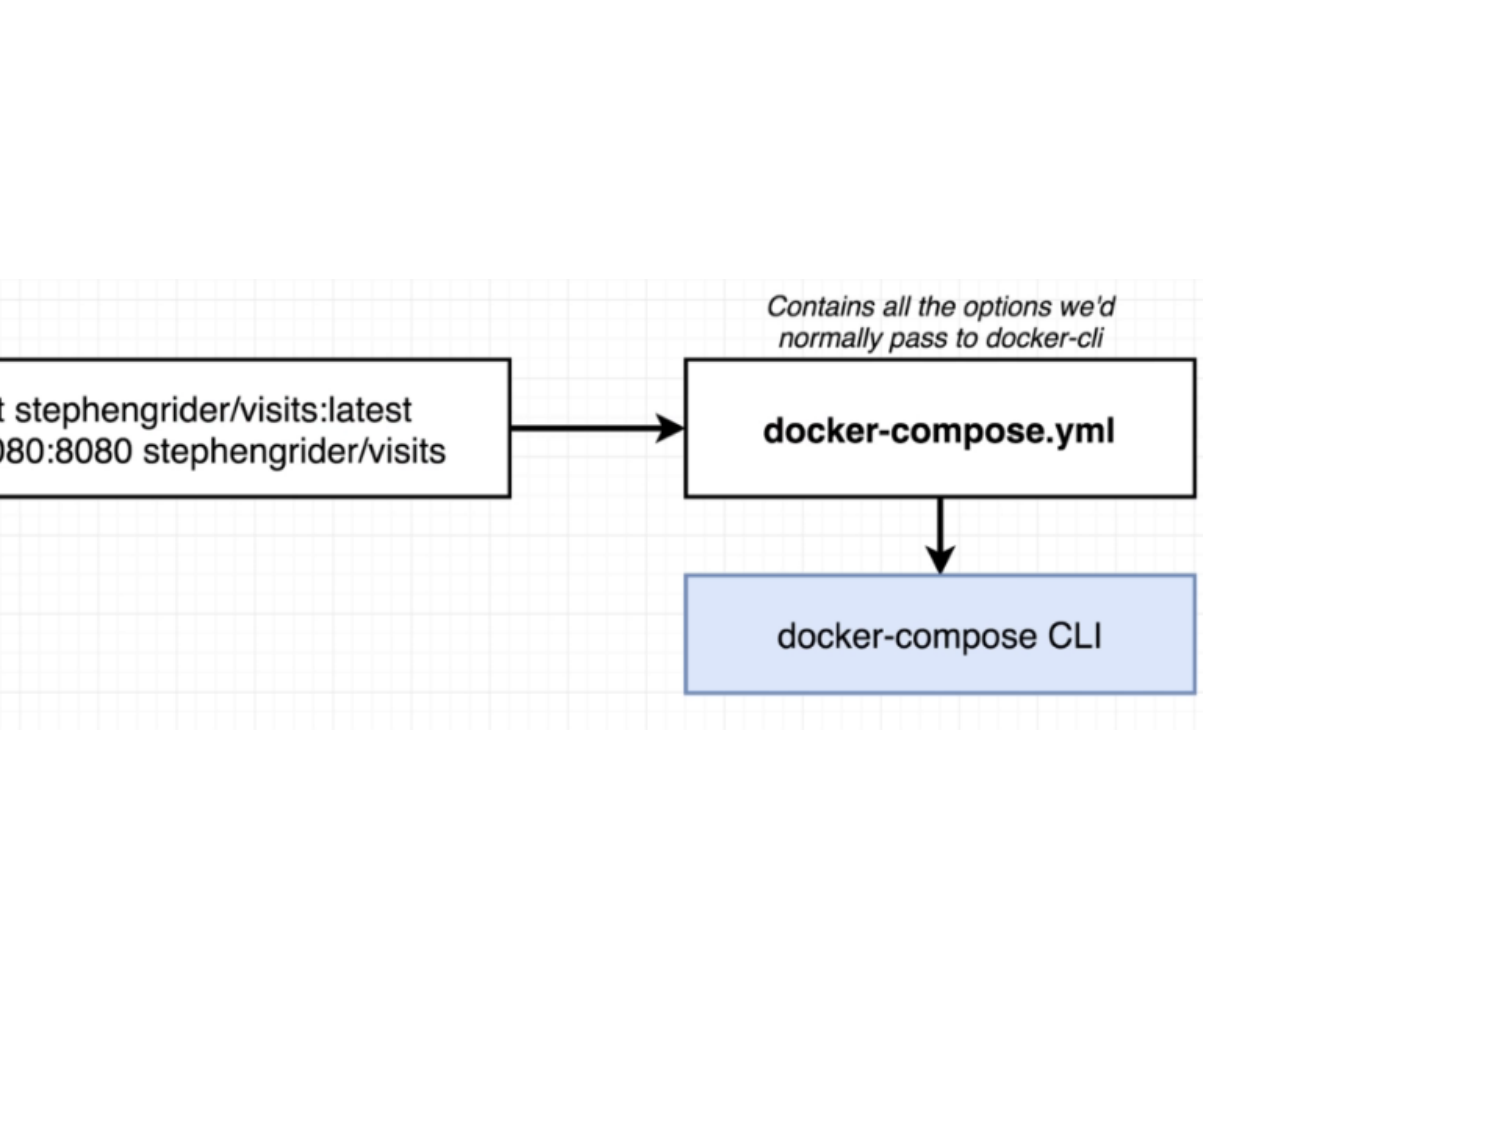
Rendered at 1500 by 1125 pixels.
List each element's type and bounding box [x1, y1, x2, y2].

picture [0, 278, 1203, 730]
